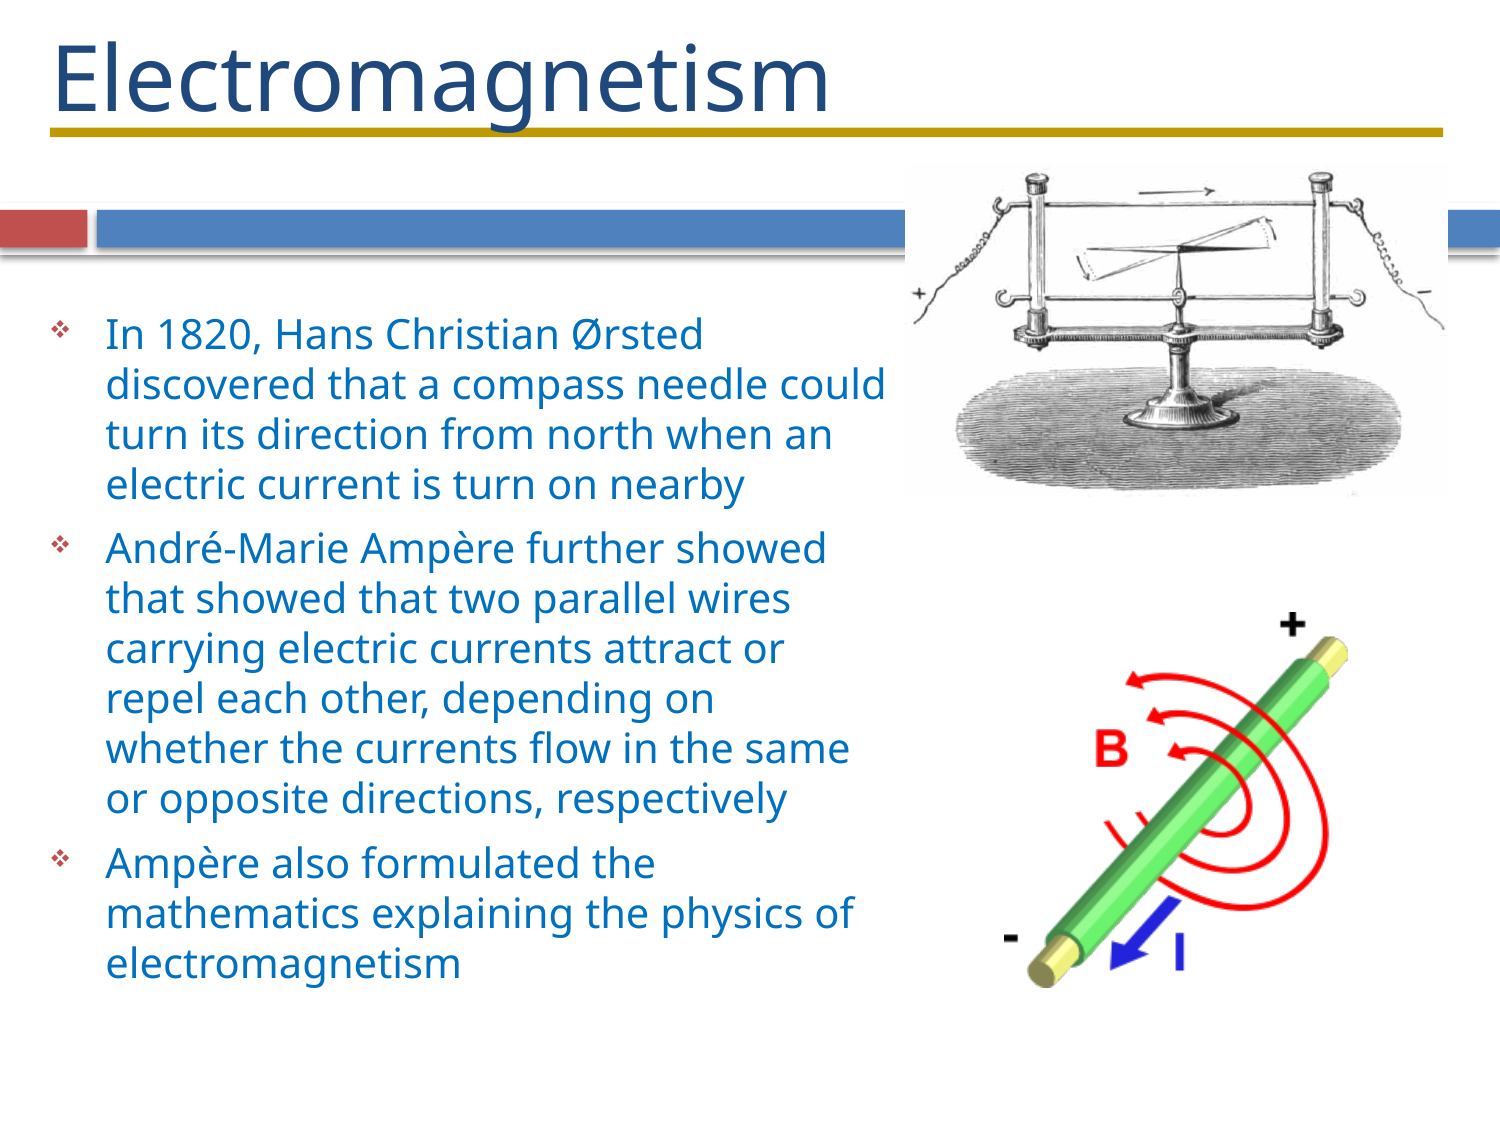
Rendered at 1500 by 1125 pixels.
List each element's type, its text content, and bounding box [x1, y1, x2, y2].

picture [1003, 612, 1349, 988]
list In 1820, Hans Christian Ørsted discovered that a compass needle could turn its direction from north when an electric current is turn on nearby André-Marie Ampère further showed that showed that two parallel wires carrying electric currents attract or repel each other, depending on whether the currents flow in the same or opposite directions, respectively Ampère also formulated the mathematics explaining the physics of electromagnetism [49, 299, 905, 1012]
title Electromagnetism [49, 0, 1273, 151]
picture [904, 163, 1448, 497]
